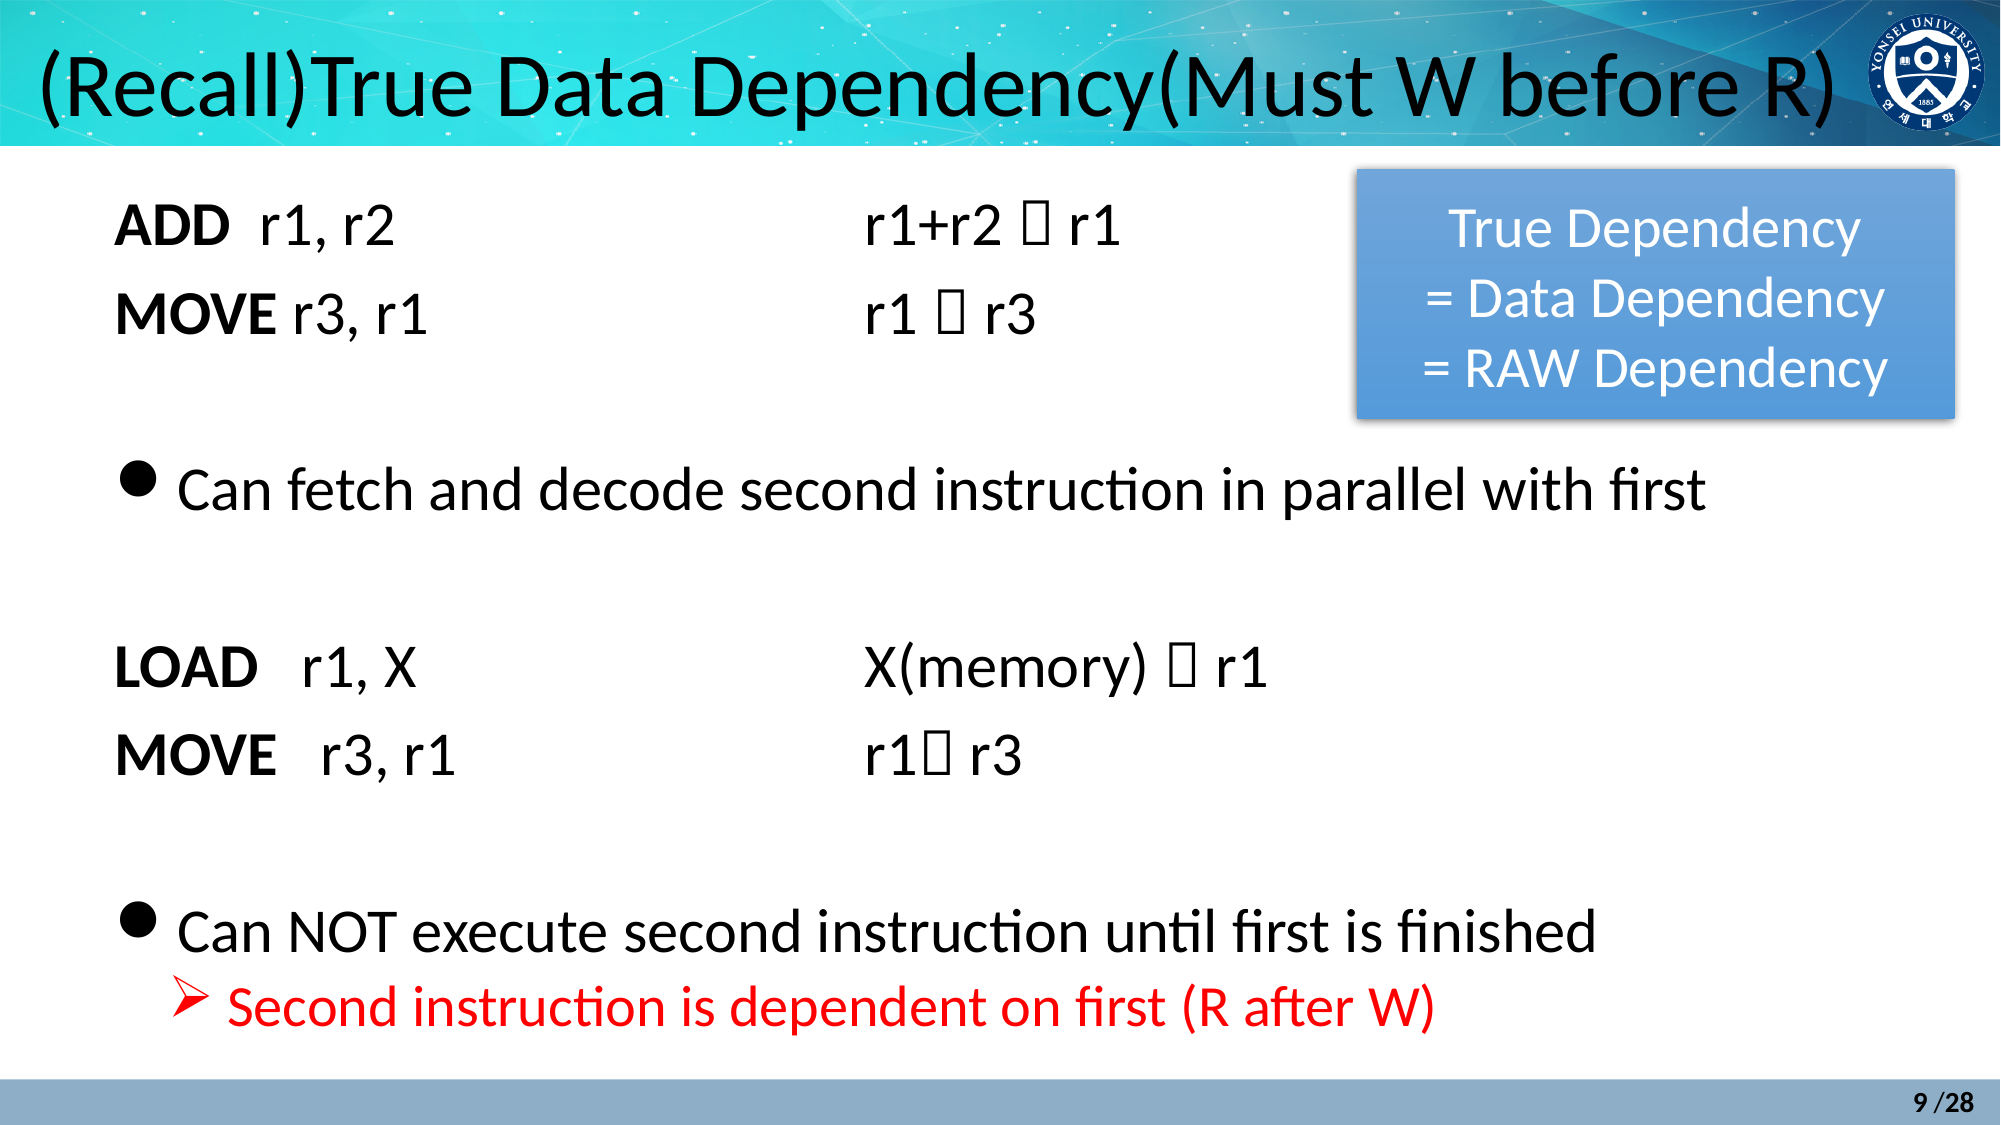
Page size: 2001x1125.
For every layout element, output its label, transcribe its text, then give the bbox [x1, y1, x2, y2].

list ADD r1, r2 r1+r2  r1 MOVE r3, r1 r1  r3 Can fetch and decode second instruction in parallel with first LOAD r1, X X(memory)  r1 MOVE r3, r1 r1 r3 Can NOT execute second instruction until first is finished Second instruction is dependent on first (R after W) [99, 184, 1900, 1061]
slide_number 9 [1845, 1076, 1943, 1125]
picture [0, 0, 2001, 168]
text_box True Dependency = Data Dependency = RAW Dependency [1357, 169, 1955, 419]
title (Recall)True Data Dependency(Must W before R) [22, 29, 1886, 123]
